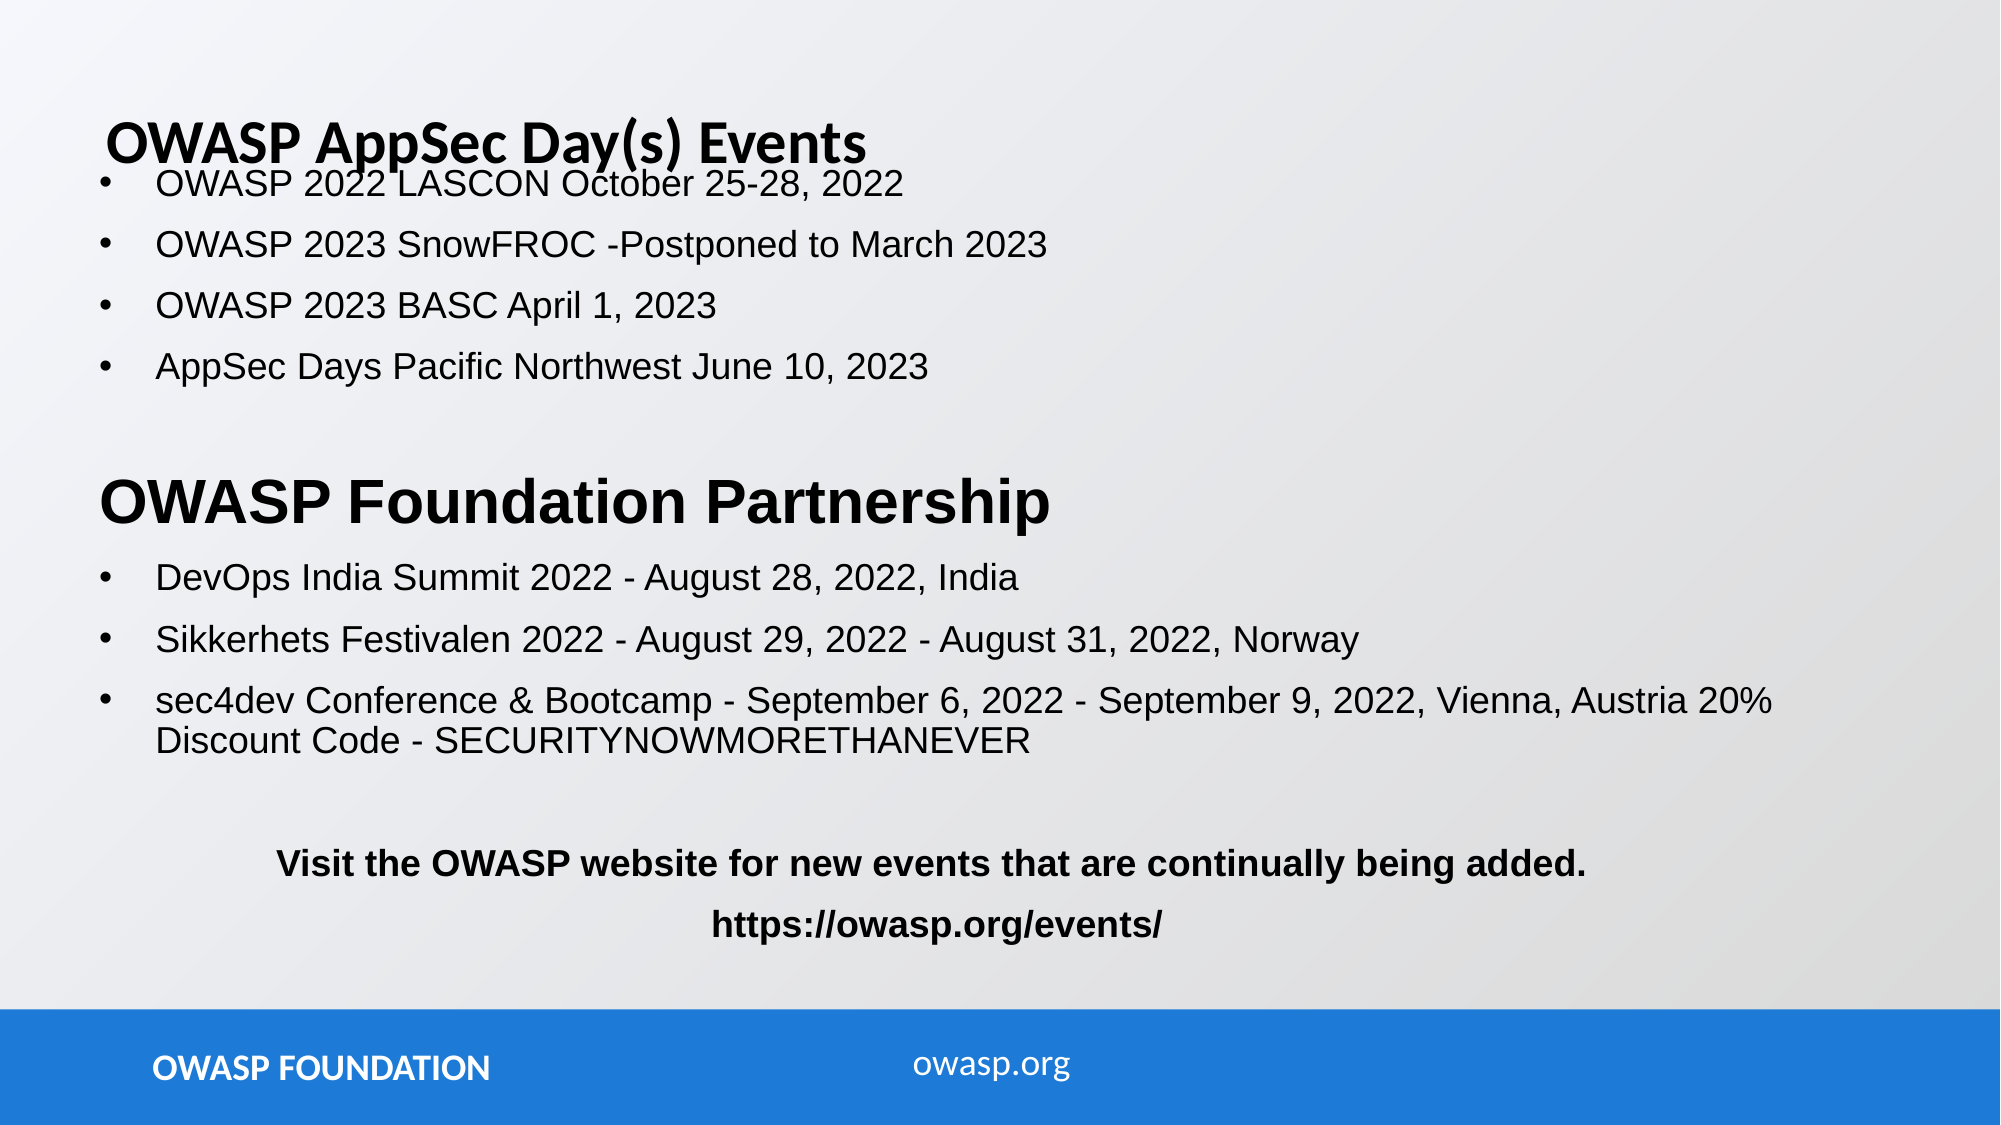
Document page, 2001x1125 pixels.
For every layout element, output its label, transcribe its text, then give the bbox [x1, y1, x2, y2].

list OWASP 2022 LASCON October 25-28, 2022 OWASP 2023 SnowFROC -Postponed to March 2023 OWASP 2023 BASC April 1, 2023 AppSec Days Pacific Northwest June 10, 2023 OWASP Foundation Partnership DevOps India Summit 2022 - August 28, 2022, India Sikkerhets Festivalen 2022 - August 29, 2022 - August 31, 2022, Norway sec4dev Conference & Bootcamp - September 6, 2022 - September 9, 2022, Vienna, Austria 20% Discount Code - SECURITYNOWMORETHANEVER Visit the OWASP website for new events that are continually being added. https://owasp.org/events/ [65, 156, 1791, 995]
title OWASP AppSec Day(s) Events [91, 42, 1816, 184]
